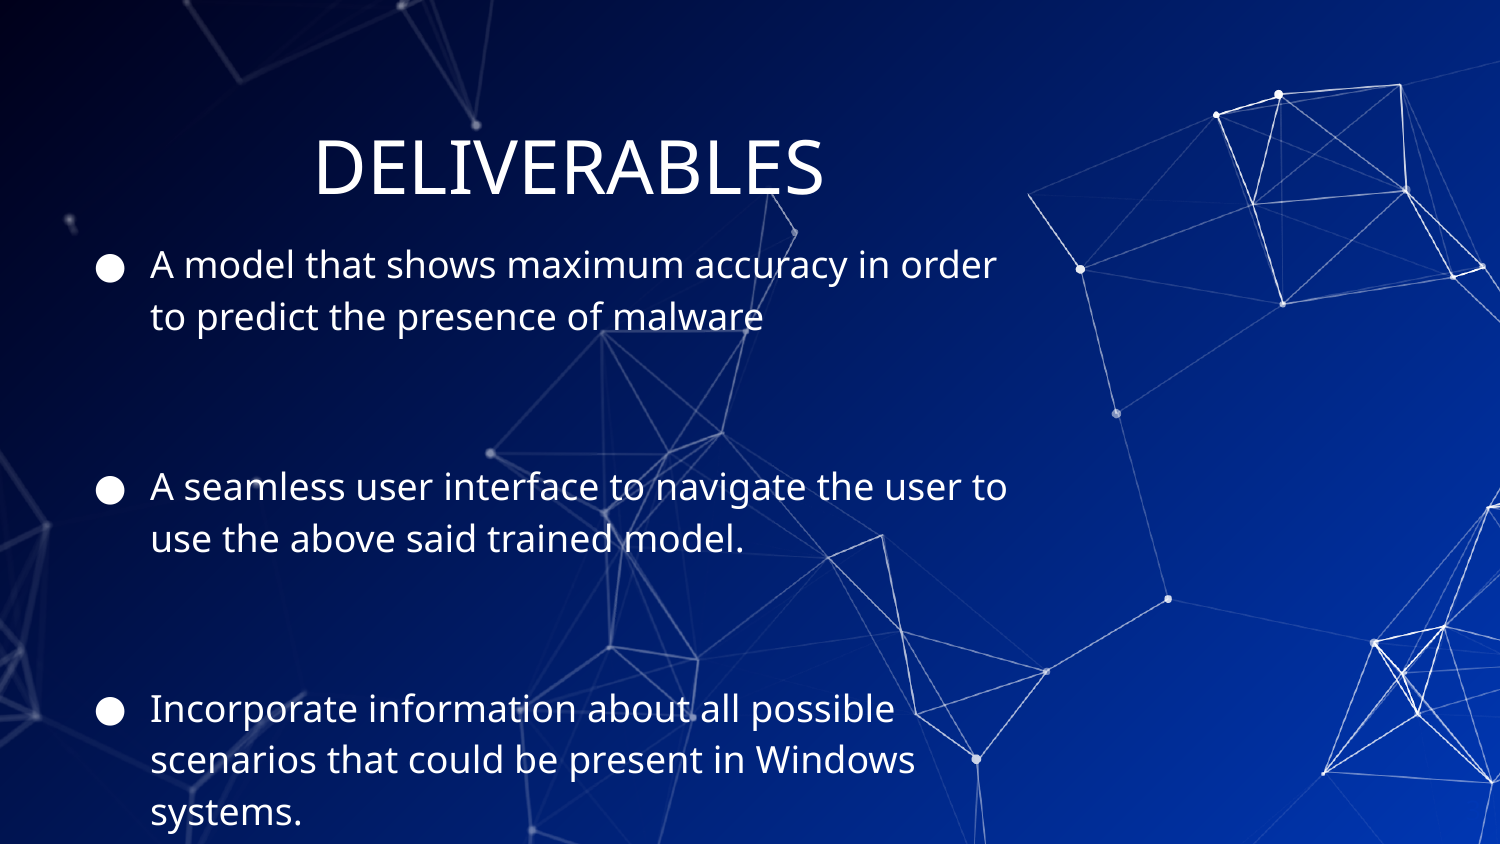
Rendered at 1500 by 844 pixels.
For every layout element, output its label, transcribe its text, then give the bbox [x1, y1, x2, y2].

list A model that shows maximum accuracy in order to predict the presence of malware A seamless user interface to navigate the user to use the above said trained model. Incorporate information about all possible scenarios that could be present in Windows systems. [75, 234, 1024, 780]
slide_number 3 [1391, 779, 1482, 844]
picture [0, 0, 1500, 844]
title DELIVERABLES [75, 69, 1064, 210]
